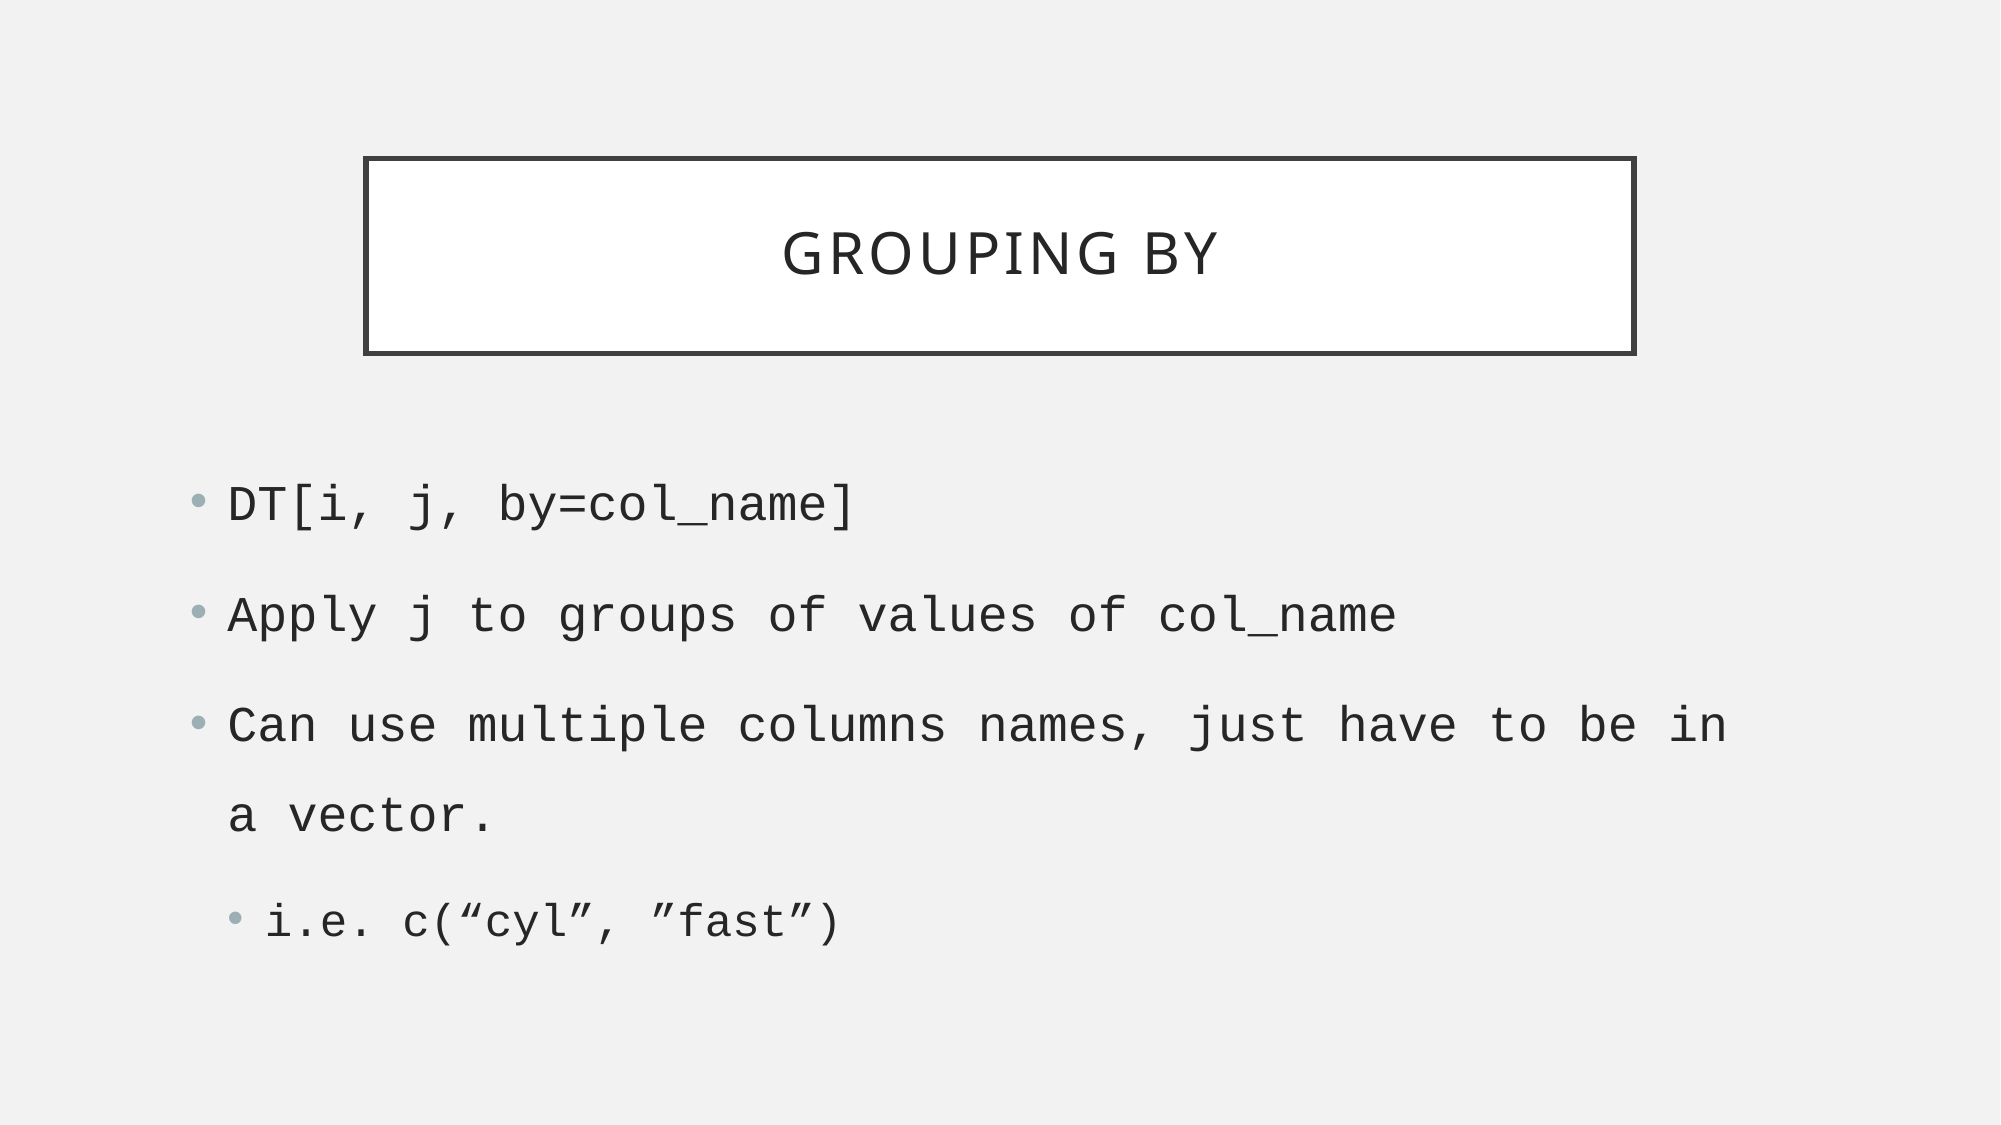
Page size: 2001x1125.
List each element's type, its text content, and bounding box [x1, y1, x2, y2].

list DT[i, j, by=col_name] Apply j to groups of values of col_name Can use multiple columns names, just have to be in a vector. i.e. c(“cyl”, ”fast”) [174, 432, 1775, 1058]
title Grouping by [363, 156, 1637, 356]
